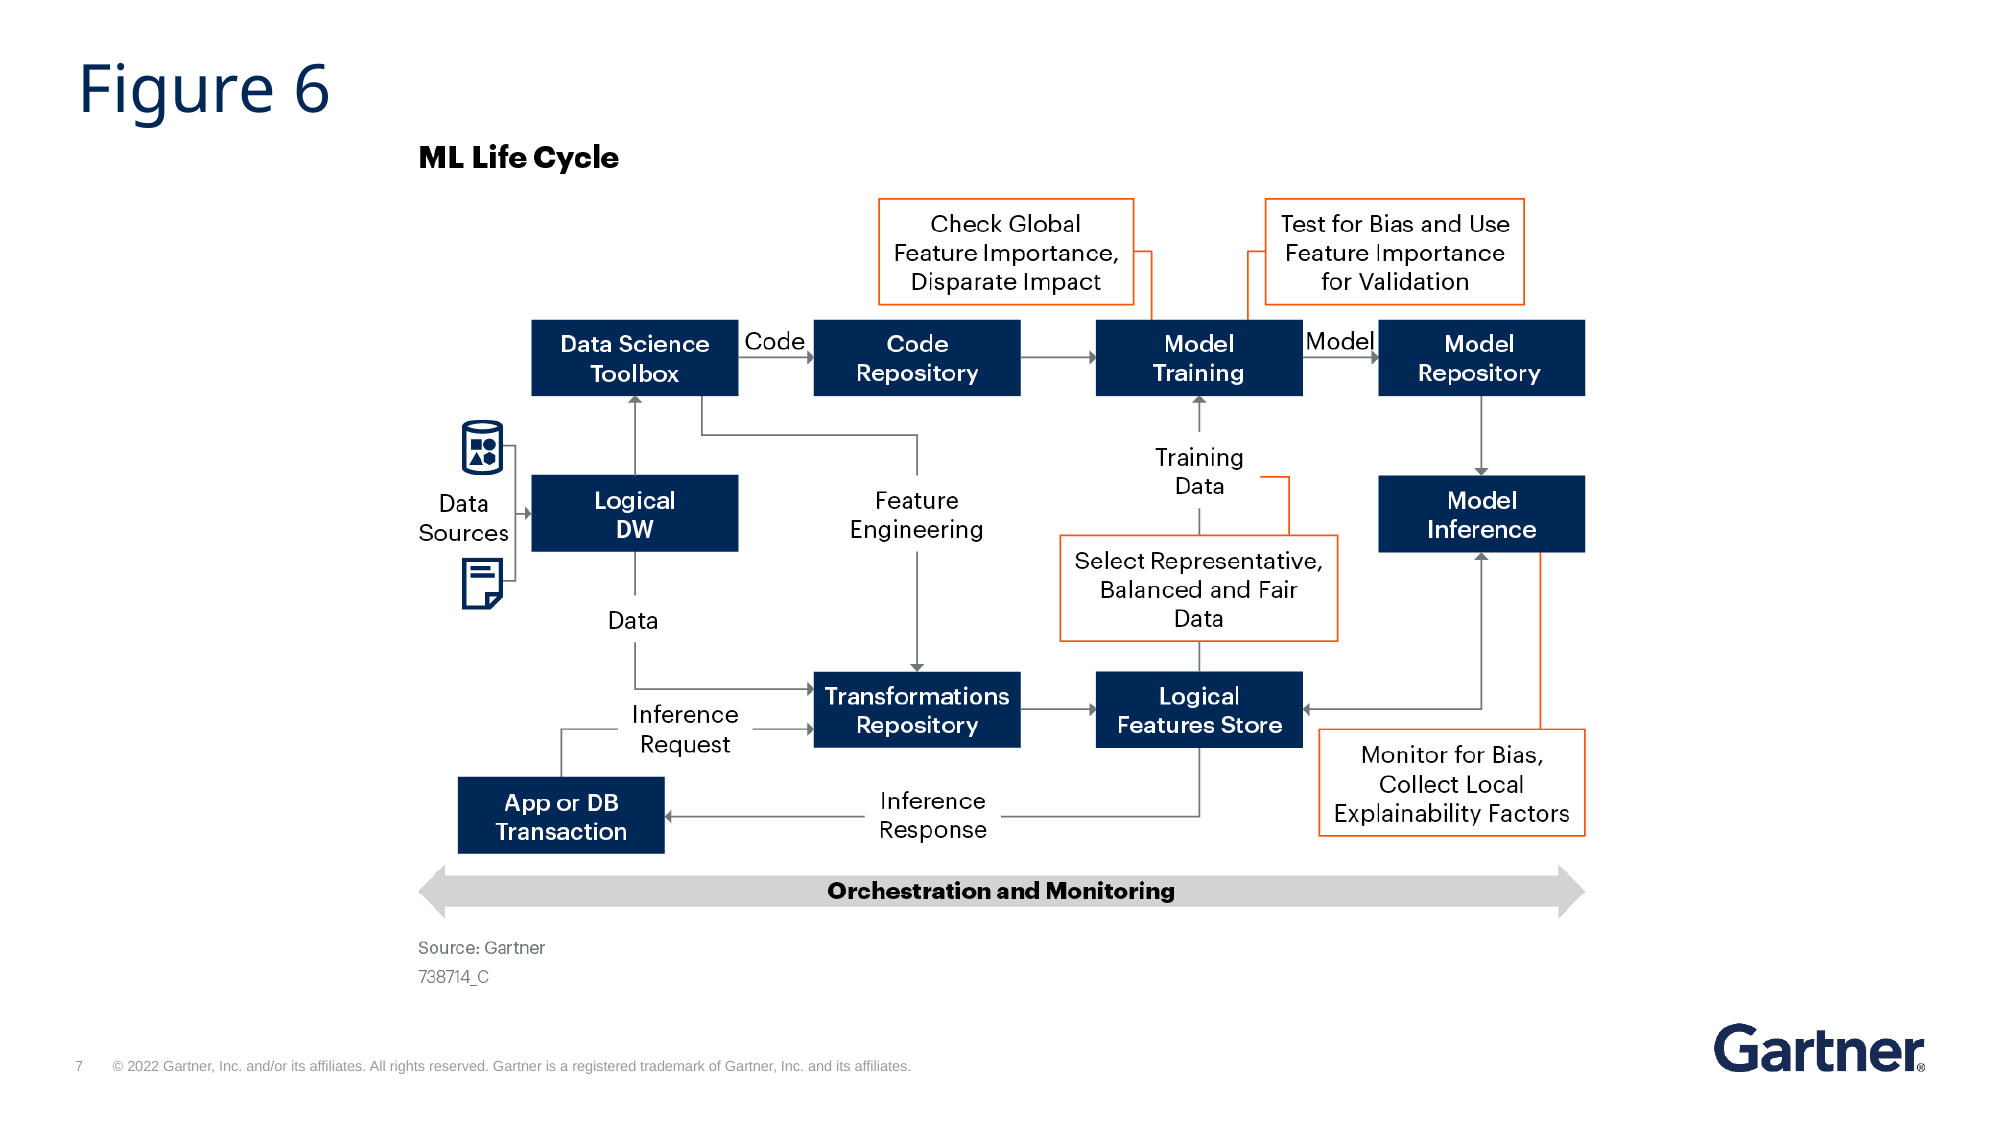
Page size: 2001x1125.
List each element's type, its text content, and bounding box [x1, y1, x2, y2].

text_box Figure 6 [62, 38, 1932, 134]
picture [387, 112, 1615, 1013]
picture [1714, 1023, 1925, 1072]
